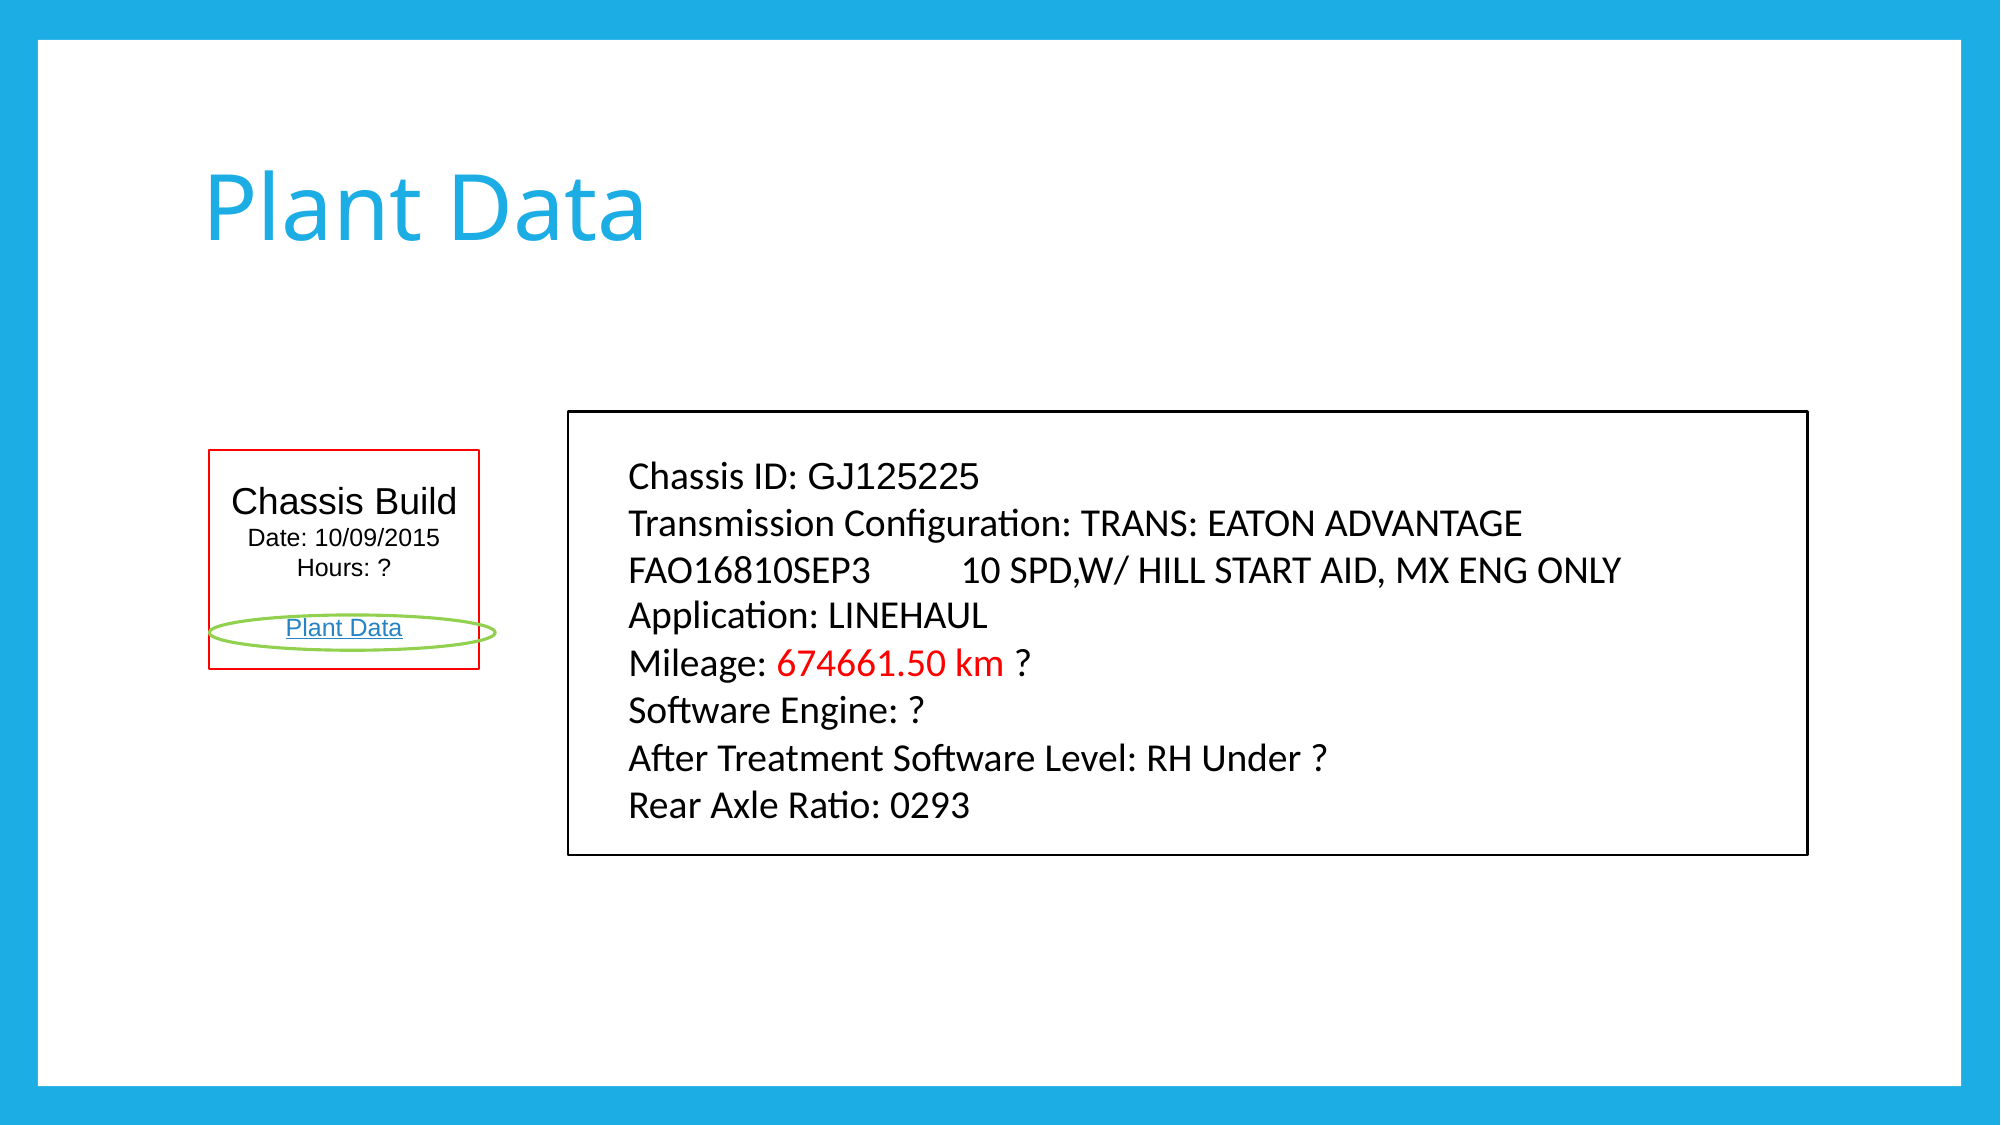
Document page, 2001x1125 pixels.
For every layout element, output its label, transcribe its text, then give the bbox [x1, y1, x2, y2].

text_box Application: LINEHAUL [628, 589, 1769, 637]
text_box Mileage: 674661.50 km ? [628, 637, 1769, 684]
text_box [667, 407, 1699, 411]
title Plant Data [187, 99, 1808, 323]
text_box Chassis Build Date: 10/09/2015 Hours: ? Plant Data [208, 636, 481, 670]
text_box After Treatment Software Level: RH Under ? [628, 732, 1769, 779]
text_box [567, 411, 1808, 856]
text_box Chassis Build Date: 10/09/2015 Hours: ? Plant Data [208, 448, 481, 629]
text_box Chassis ID: GJ125225 [628, 449, 1739, 496]
text_box [207, 613, 497, 652]
text_box Transmission Configuration: TRANS: EATON ADVANTAGE FAO16810SEP3 10 SPD,W/ HILL START AID, MX ENG ONLY [628, 496, 1769, 589]
text_box Software Engine: ? [628, 684, 1769, 732]
text_box Rear Axle Ratio: 0293 [628, 779, 1769, 827]
